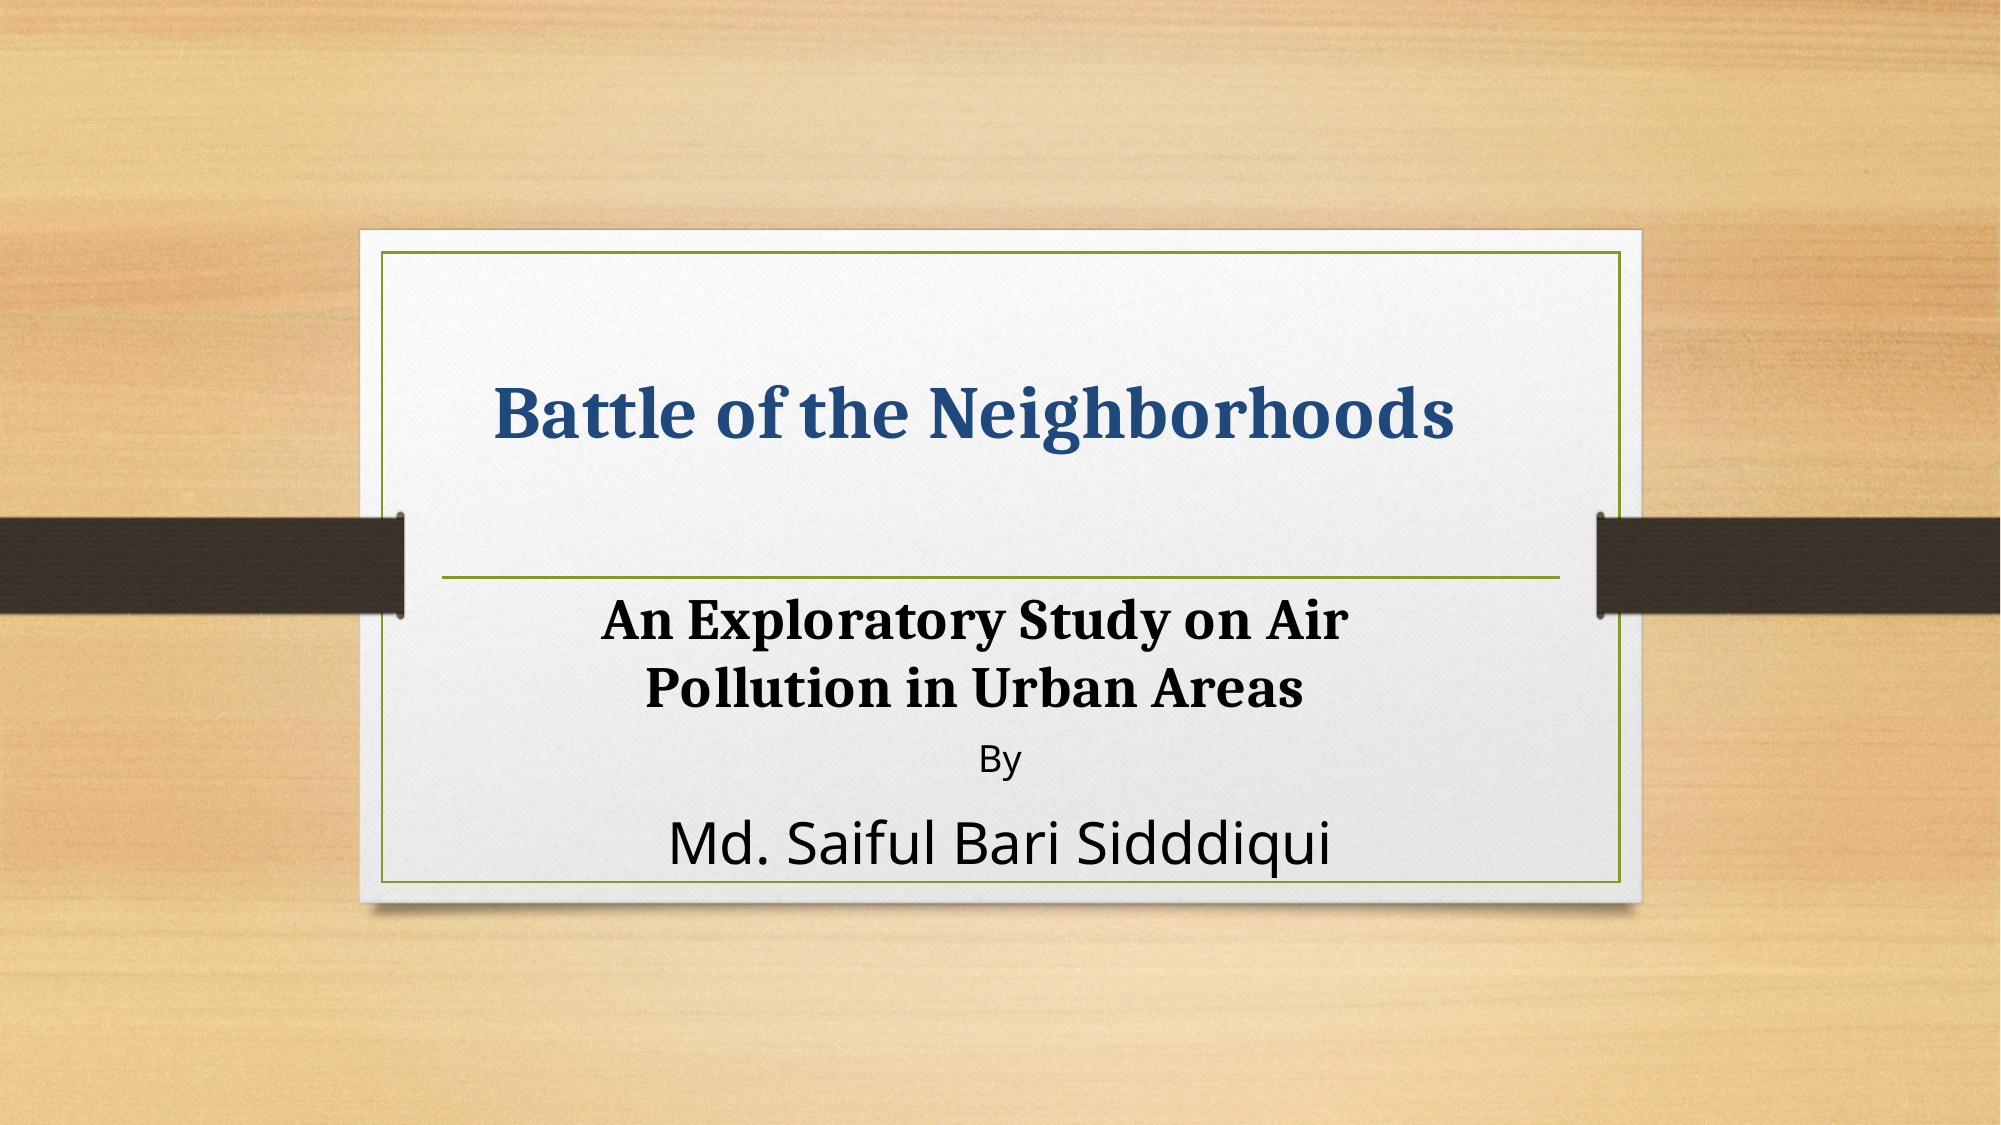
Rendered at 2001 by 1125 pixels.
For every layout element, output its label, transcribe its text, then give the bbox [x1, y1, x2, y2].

text_box By Md. Saiful Bari Sidddiqui [415, 721, 1585, 885]
picture [0, 0, 2001, 1125]
